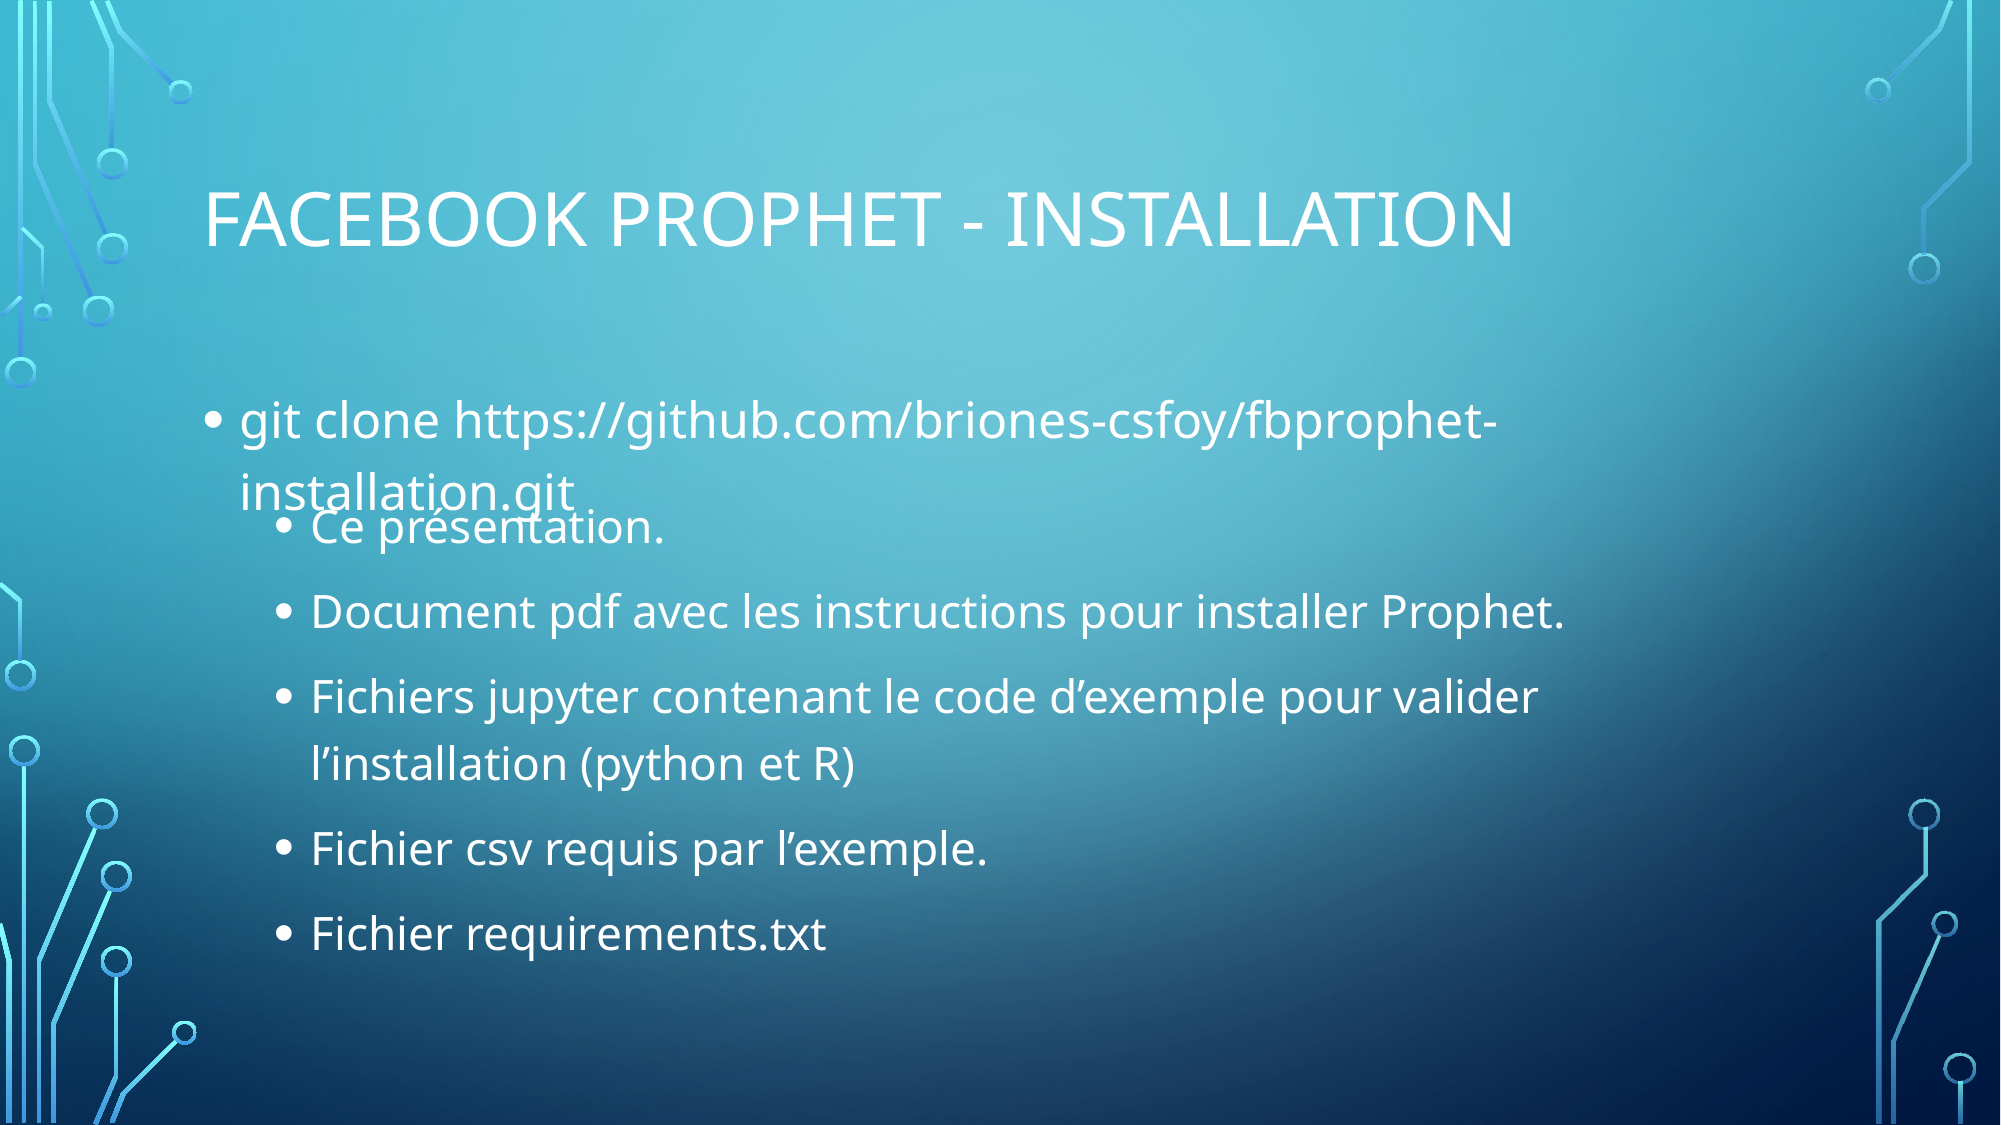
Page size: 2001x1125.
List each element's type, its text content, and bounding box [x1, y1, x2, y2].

list git clone https://github.com/briones-csfoy/fbprophet-installation.git [187, 369, 1813, 479]
text_box Ce présentation. Document pdf avec les instructions pour installer Prophet. Fichiers jupyter contenant le code d’exemple pour valider l’installation (python et R) Fichier csv requis par l’exemple. Fichier requirements.txt [258, 478, 1727, 971]
title Facebook Prophet - Installation [187, 101, 1813, 344]
